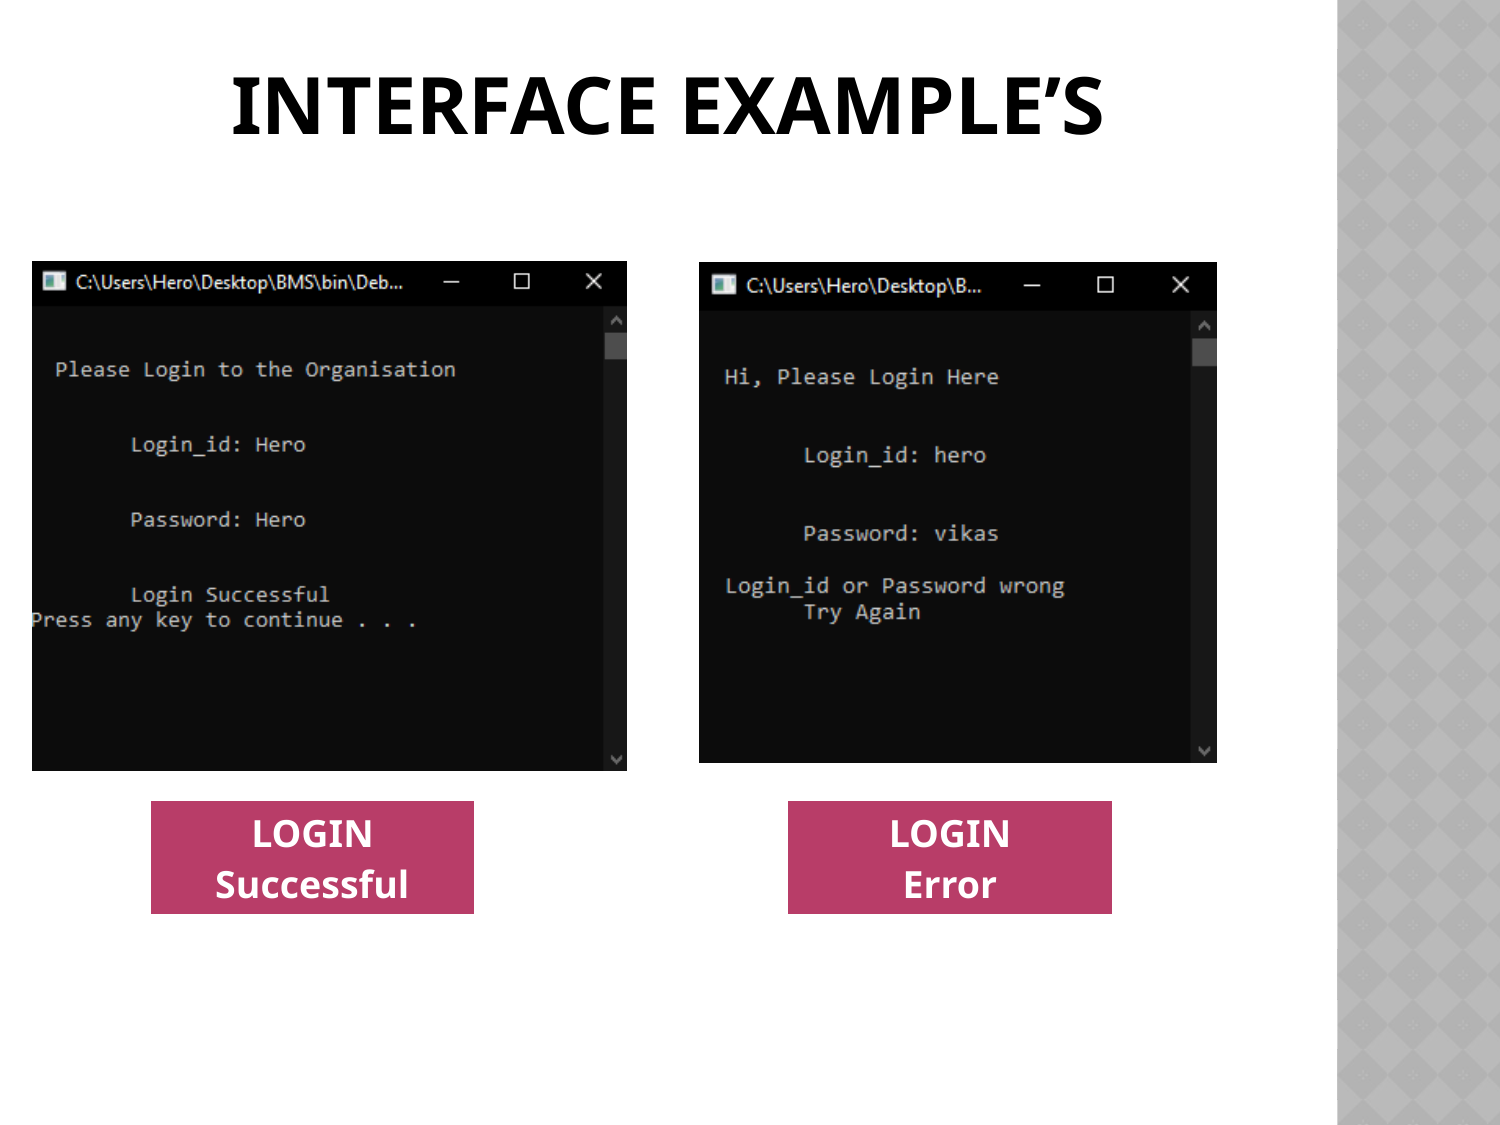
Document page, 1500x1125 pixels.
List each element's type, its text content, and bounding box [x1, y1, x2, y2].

picture [32, 261, 627, 772]
title Interface Example’s [75, 52, 1263, 150]
table_header LOGIN Successful [151, 801, 474, 914]
table_header LOGIN Error [788, 801, 1112, 914]
picture [699, 262, 1217, 763]
